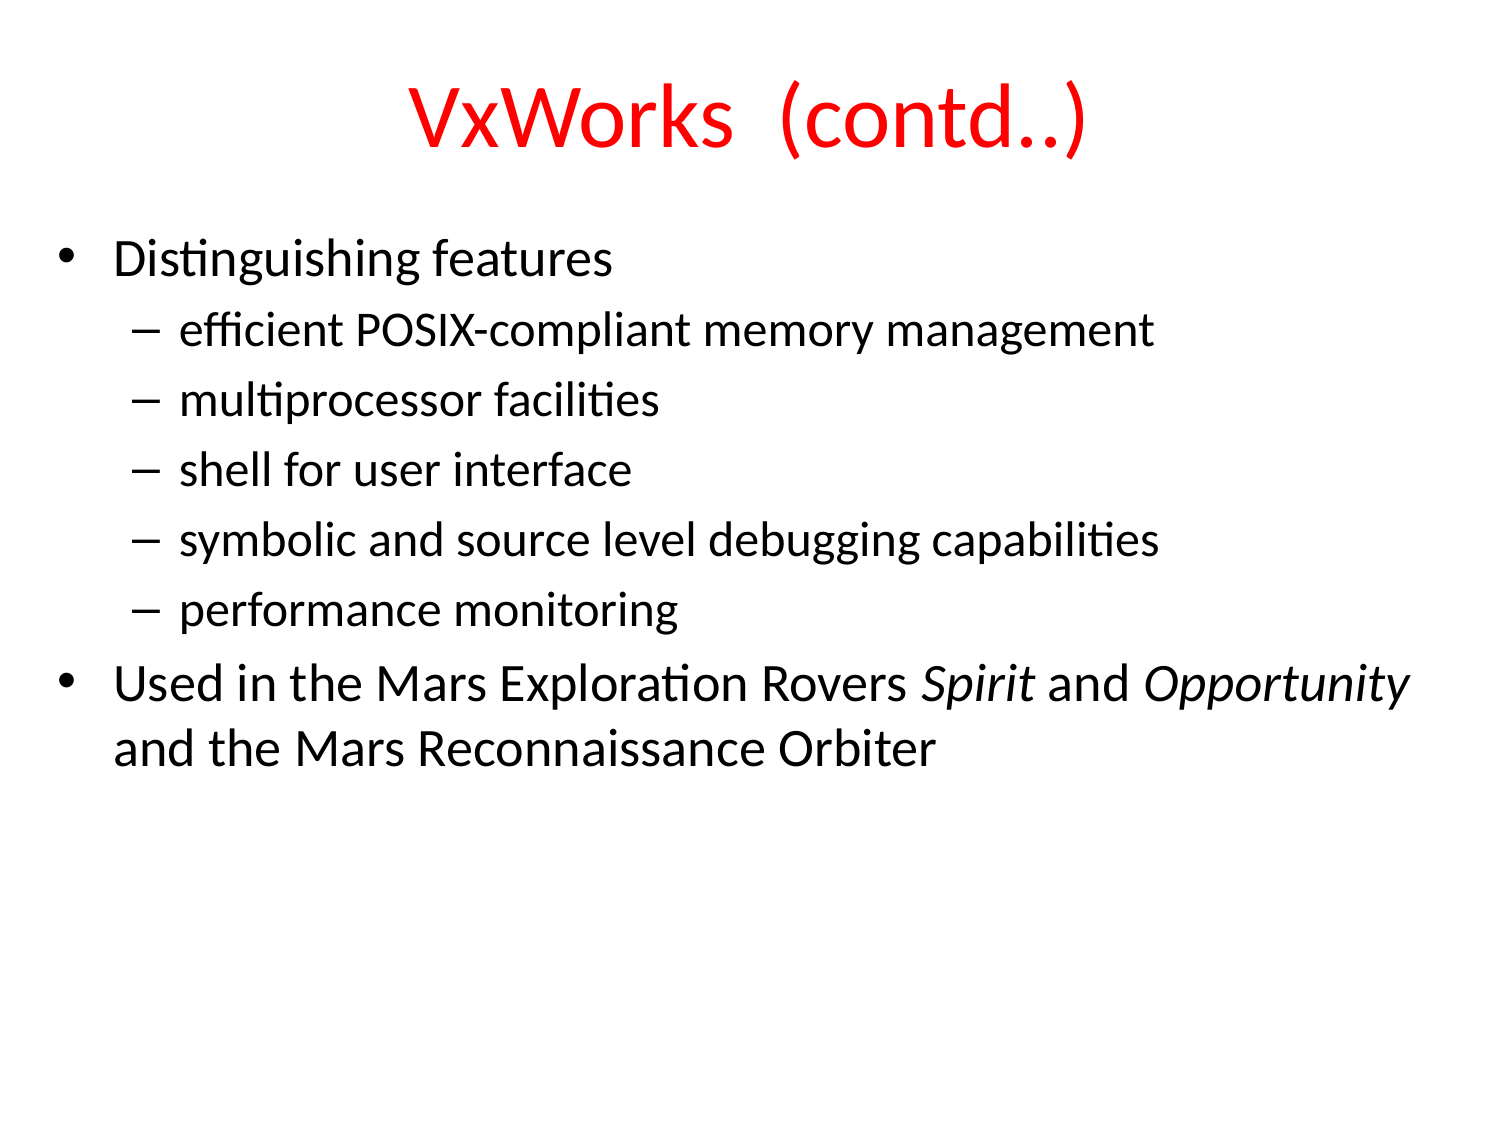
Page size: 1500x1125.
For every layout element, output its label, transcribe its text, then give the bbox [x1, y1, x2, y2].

list Distinguishing features efficient POSIX-compliant memory management multiprocessor facilities shell for user interface symbolic and source level debugging capabilities performance monitoring Used in the Mars Exploration Rovers Spirit and Opportunity and the Mars Reconnaissance Orbiter [42, 214, 1465, 1032]
title VxWorks (contd..) [75, 17, 1425, 205]
